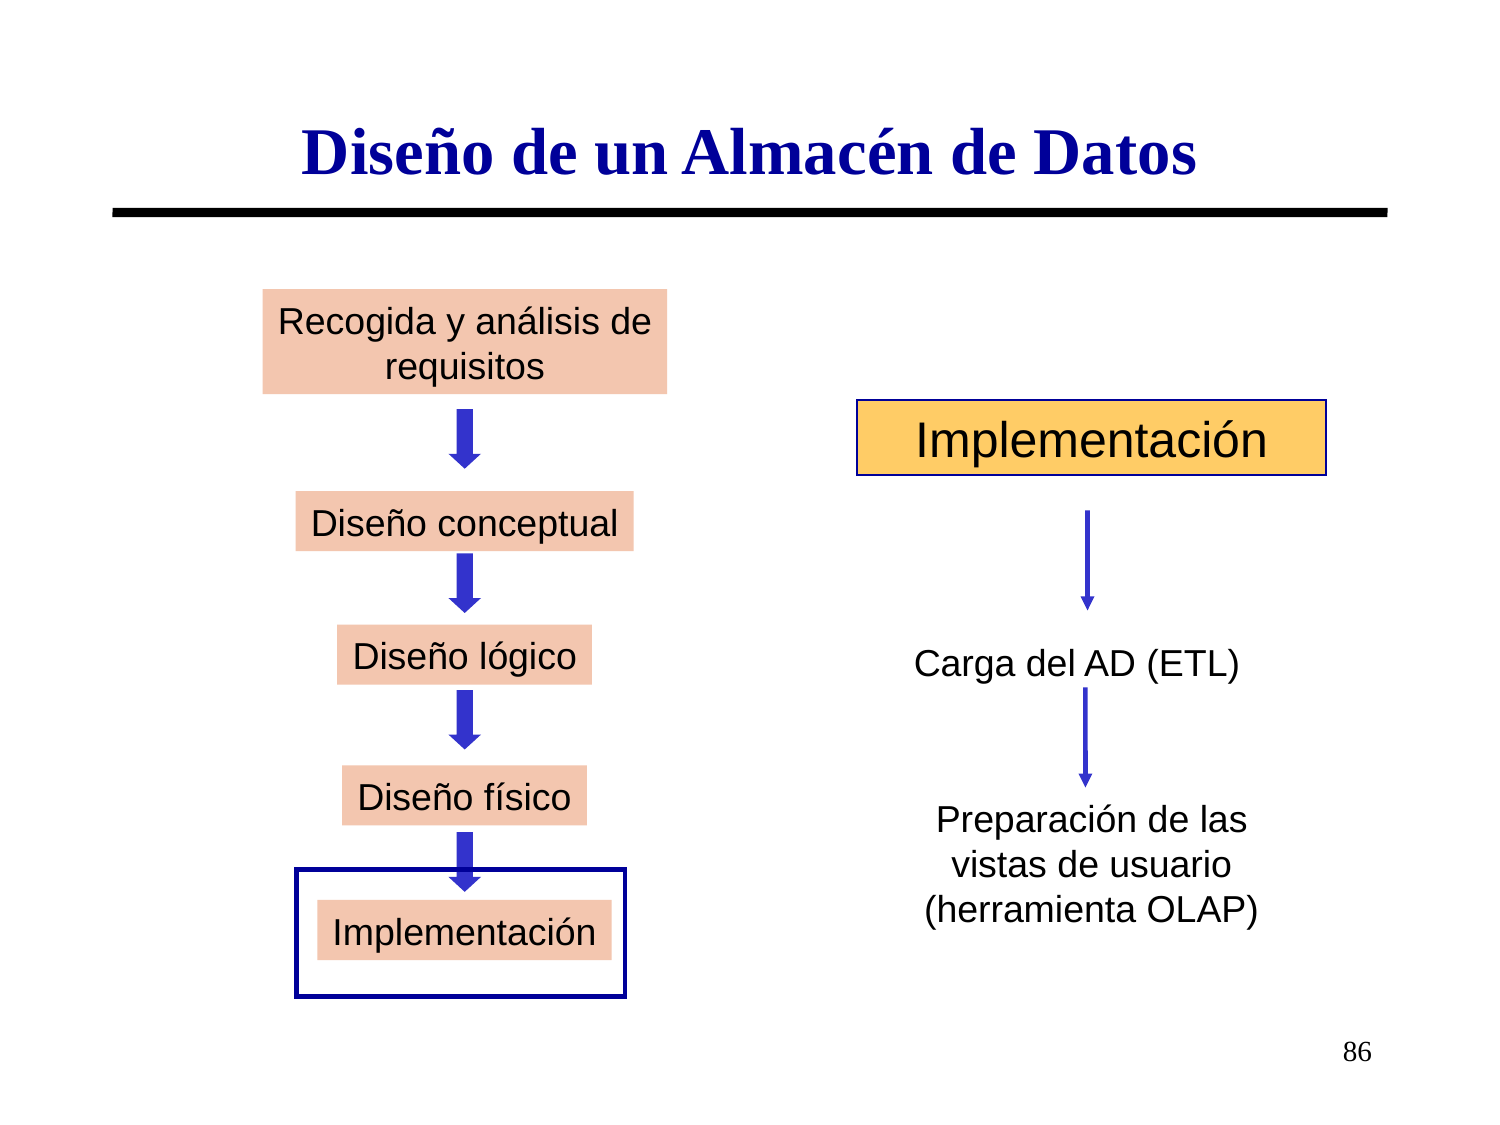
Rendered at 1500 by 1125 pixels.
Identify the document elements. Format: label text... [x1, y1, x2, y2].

text_box Diseño lógico [337, 624, 592, 685]
text_box Preparación de las vistas de usuario (herramienta OLAP) [904, 787, 1280, 938]
text_box [249, 473, 555, 532]
text_box [1079, 687, 1092, 788]
text_box [448, 553, 482, 613]
text_box Implementación [857, 399, 1326, 475]
text_box [448, 690, 482, 750]
text_box Recogida y análisis de requisitos [262, 289, 668, 395]
text_box [448, 409, 482, 469]
text_box Carga del AD (ETL) [889, 631, 1265, 691]
text_box Diseño conceptual [295, 491, 634, 552]
text_box Diseño físico [342, 765, 587, 826]
title Diseño de un Almacén de Datos [112, 99, 1388, 288]
text_box [456, 832, 473, 869]
text_box [296, 869, 625, 997]
slide_number 86 [1074, 1024, 1388, 1101]
text_box [1081, 510, 1094, 611]
